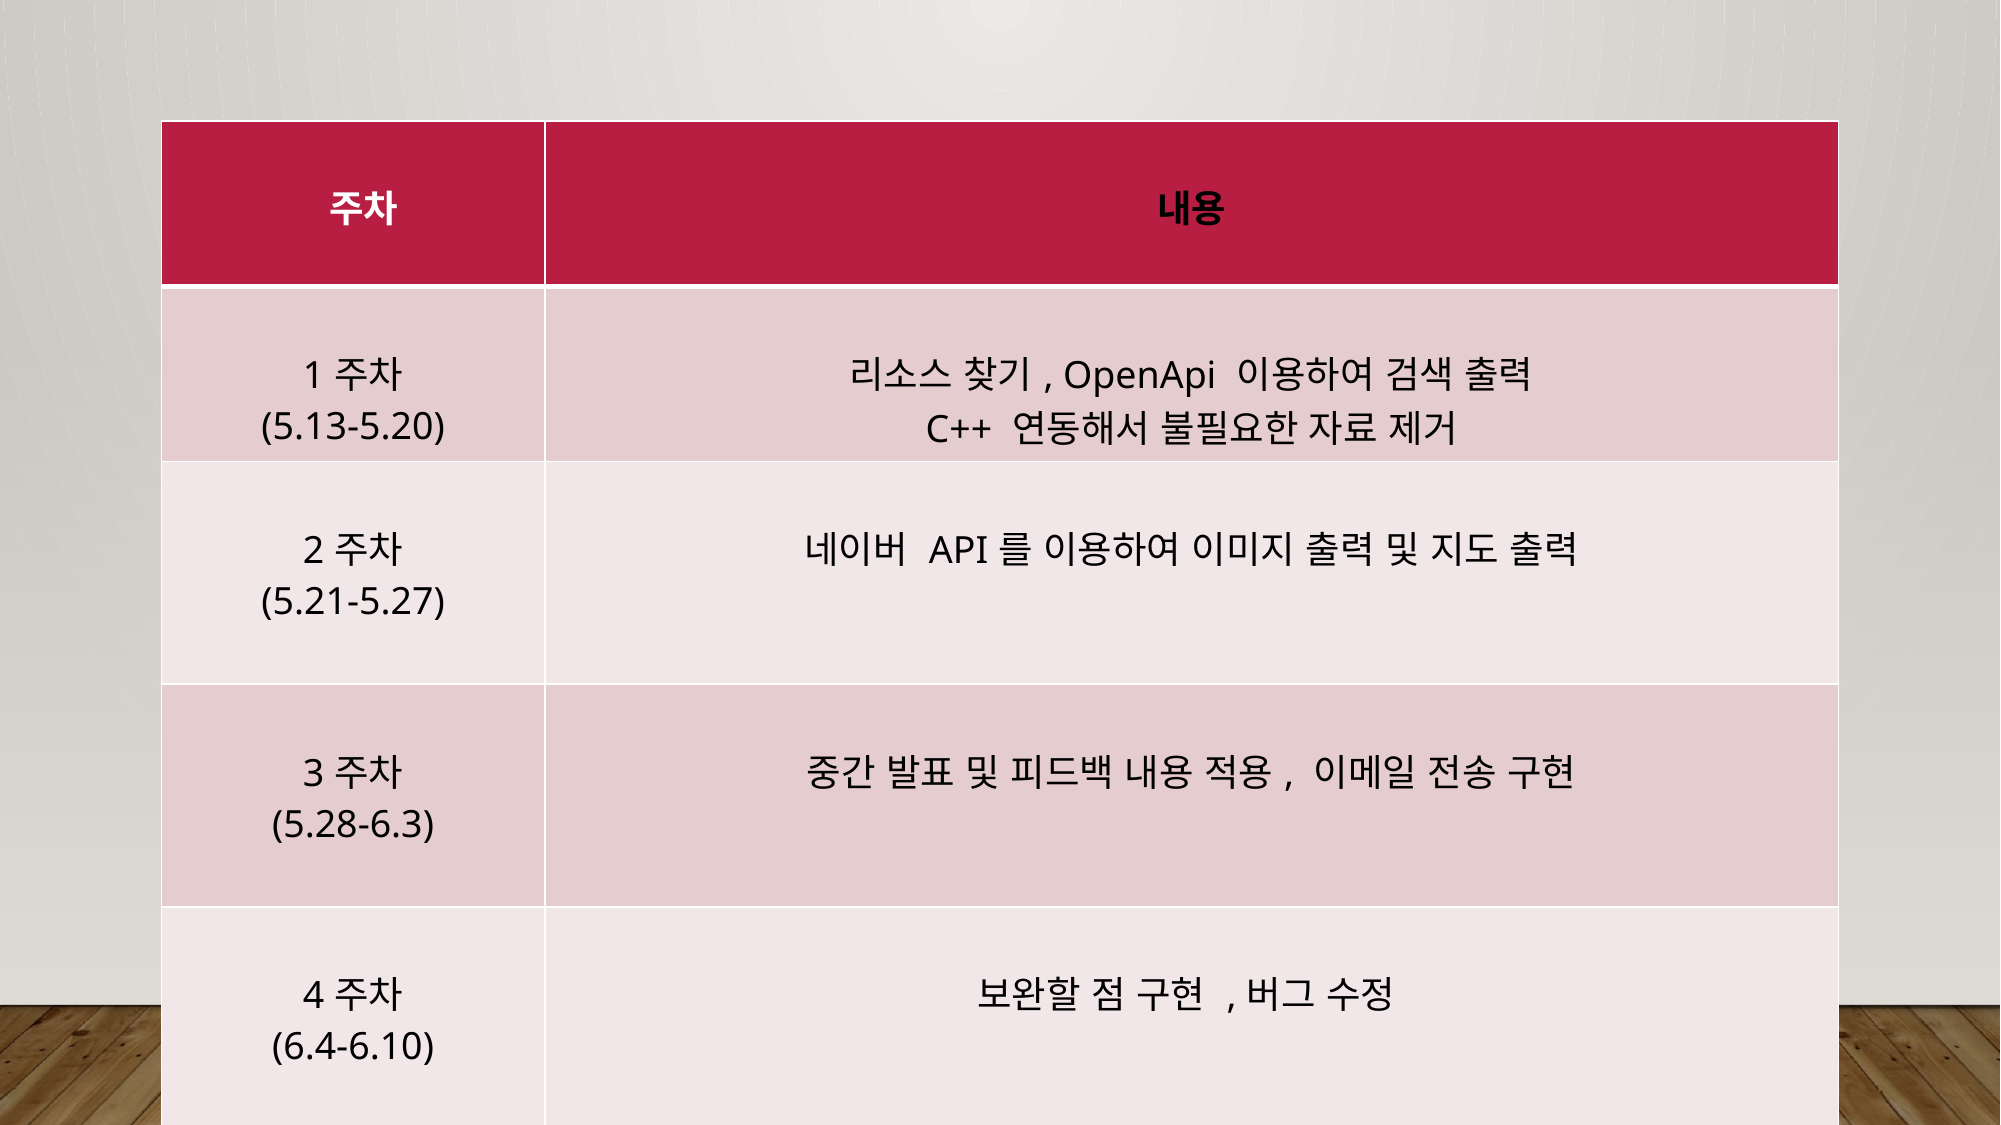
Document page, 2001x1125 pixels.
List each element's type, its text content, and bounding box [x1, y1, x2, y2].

table_cell 리소스 찾기, OpenApi 이용하여 검색 출력 C++ 연동해서 불필요한 자료 제거 [546, 289, 1838, 461]
table_header 내용 [546, 122, 1838, 284]
picture [0, 1005, 161, 1125]
table_cell 3주차 (5.28-6.3) [162, 685, 544, 906]
table_cell 중간 발표 및 피드백 내용 적용, 이메일 전송 구현 [546, 685, 1838, 906]
table_cell 2주차 (5.21-5.27) [162, 462, 544, 683]
table_cell 1주차 (5.13-5.20) [162, 289, 544, 461]
picture [1839, 1005, 2000, 1125]
table_cell 네이버 API를 이용하여 이미지 출력 및 지도 출력 [546, 462, 1838, 683]
table_cell 보완할 점 구현 ,버그 수정 [546, 908, 1838, 1125]
table_cell 4주차 (6.4-6.10) [162, 908, 544, 1125]
table_header 주차 [162, 122, 544, 284]
